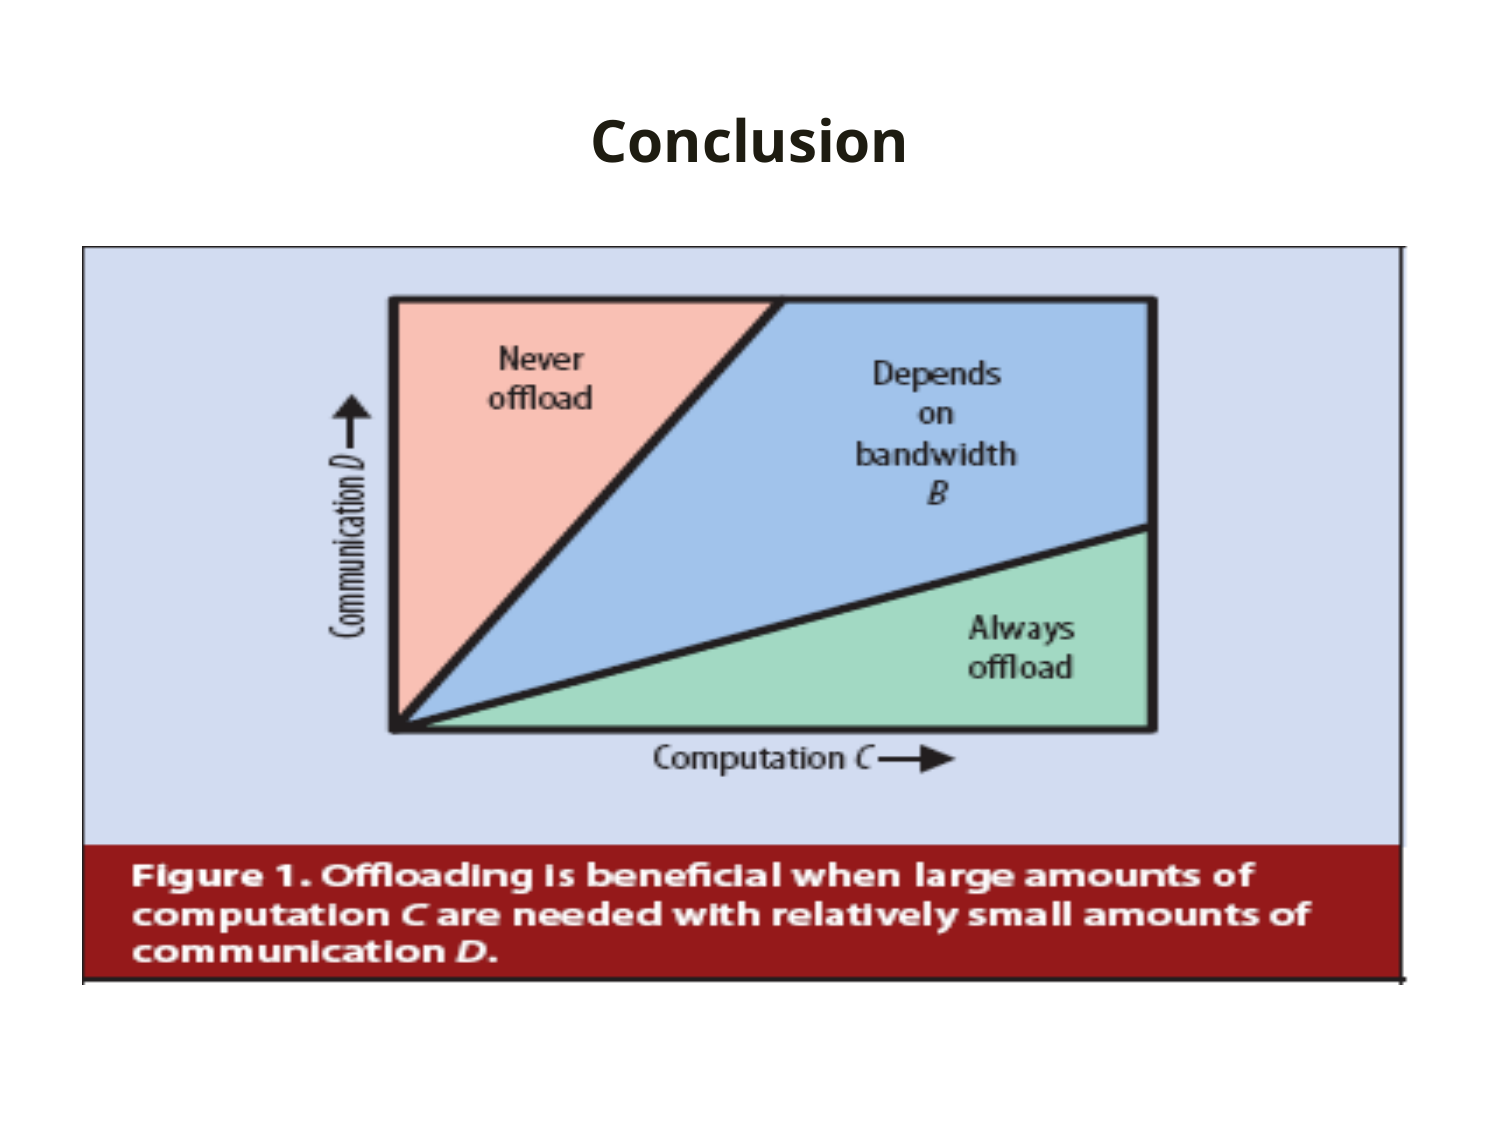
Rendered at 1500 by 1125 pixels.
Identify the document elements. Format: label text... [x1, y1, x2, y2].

title Conclusion [74, 44, 1426, 233]
picture [81, 245, 1419, 985]
